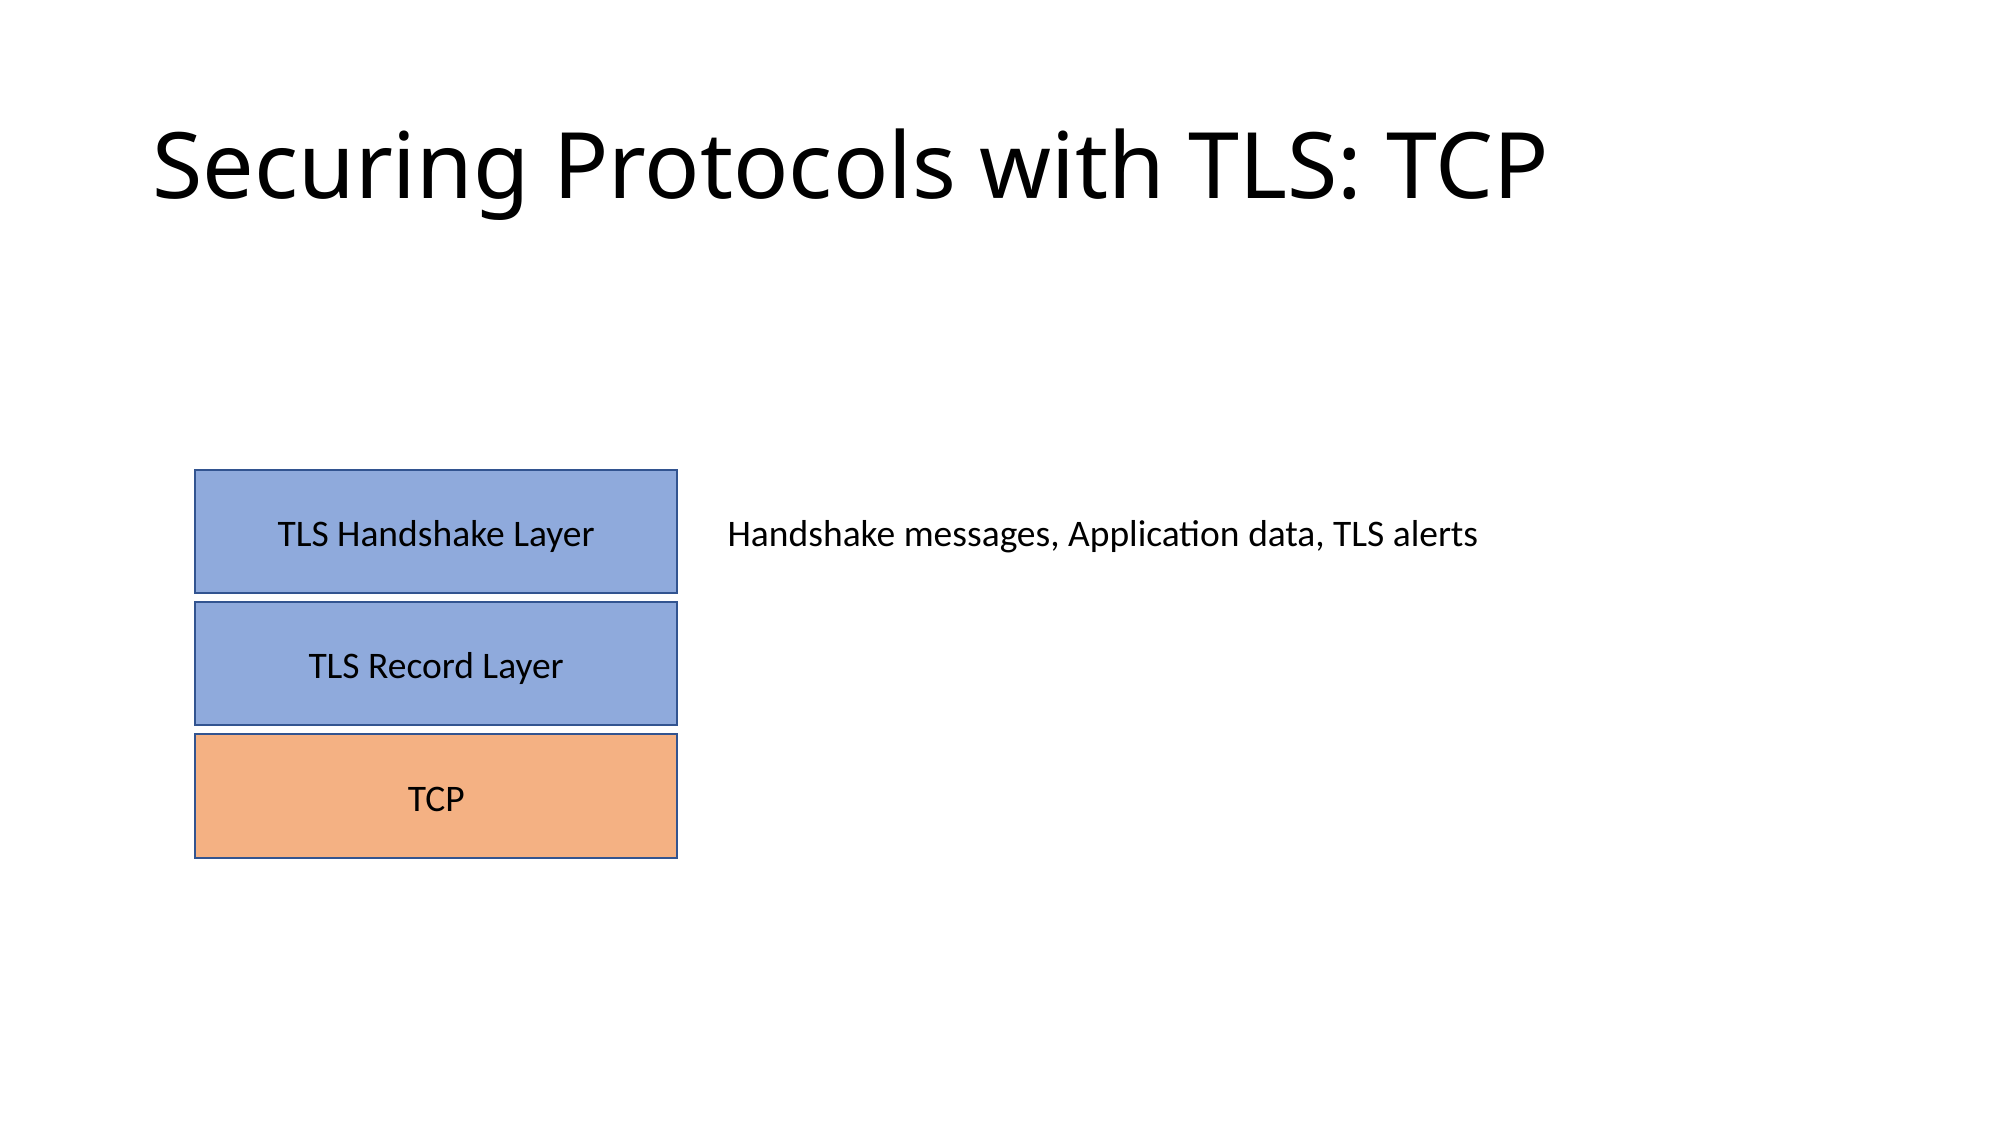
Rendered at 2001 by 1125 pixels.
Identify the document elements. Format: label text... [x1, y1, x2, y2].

text_box TLS Handshake Layer [194, 469, 678, 594]
text_box TLS Record Layer [194, 601, 678, 726]
title Securing Protocols with TLS: TCP [137, 59, 1863, 278]
text_box TCP [194, 733, 678, 859]
text_box Handshake messages, Application data, TLS alerts [713, 501, 1495, 562]
